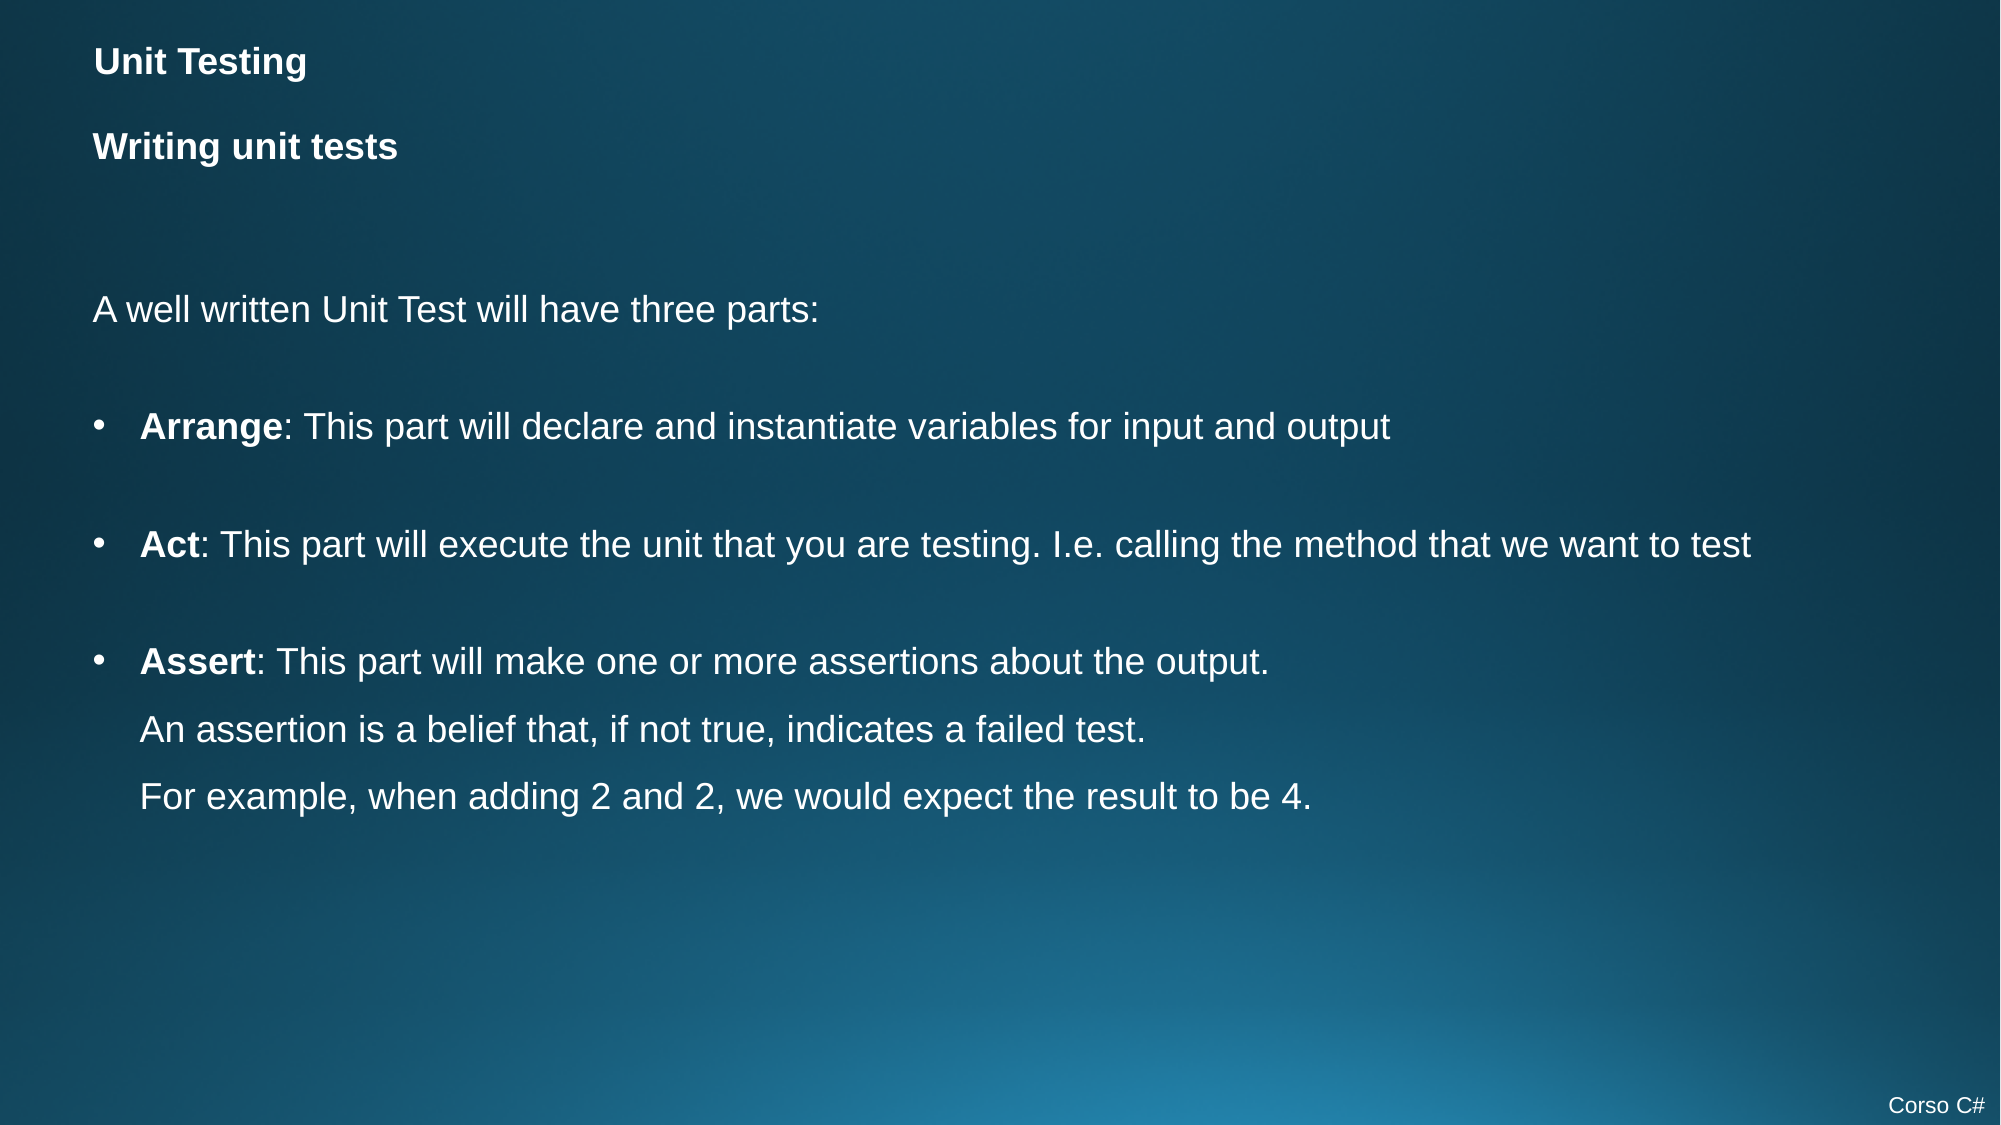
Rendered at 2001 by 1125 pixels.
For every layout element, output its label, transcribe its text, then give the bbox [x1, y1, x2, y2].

text_box A well written Unit Test will have three parts: Arrange: This part will declare and instantiate variables for input and output Act: This part will execute the unit that you are testing. I.e. calling the method that we want to test Assert: This part will make one or more assertions about the output. An assertion is a belief that, if not true, indicates a failed test. For example, when adding 2 and 2, we would expect the result to be 4. [77, 254, 1793, 825]
text_box Unit Testing [79, 29, 323, 89]
text_box Writing unit tests [77, 115, 1793, 175]
picture [0, 0, 2001, 1125]
text_box Corso C# [0, 1083, 2000, 1125]
